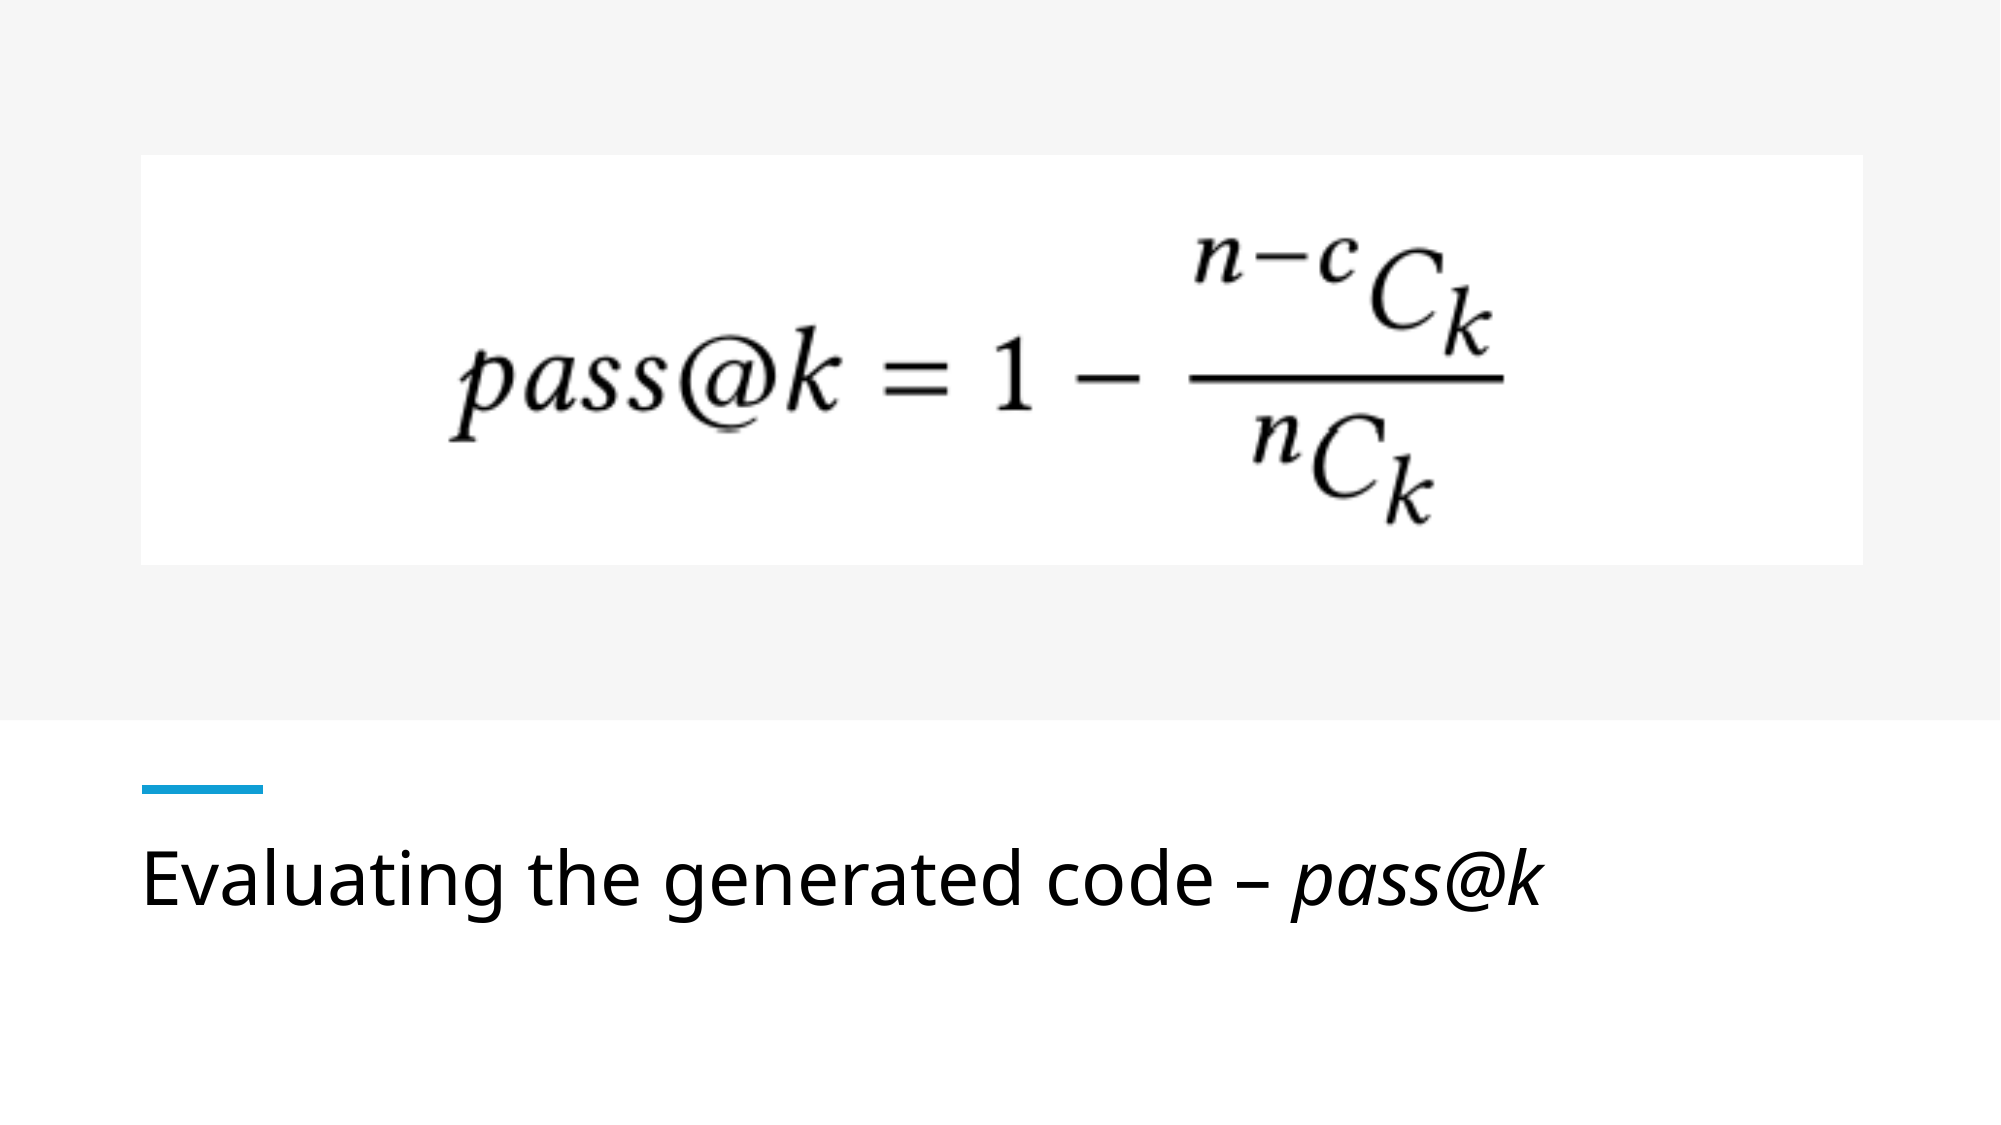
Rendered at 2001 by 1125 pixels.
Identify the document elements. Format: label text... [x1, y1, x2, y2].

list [141, 154, 1863, 565]
text_box [0, 0, 2000, 722]
title Evaluating the generated code – pass@k [125, 832, 1784, 931]
